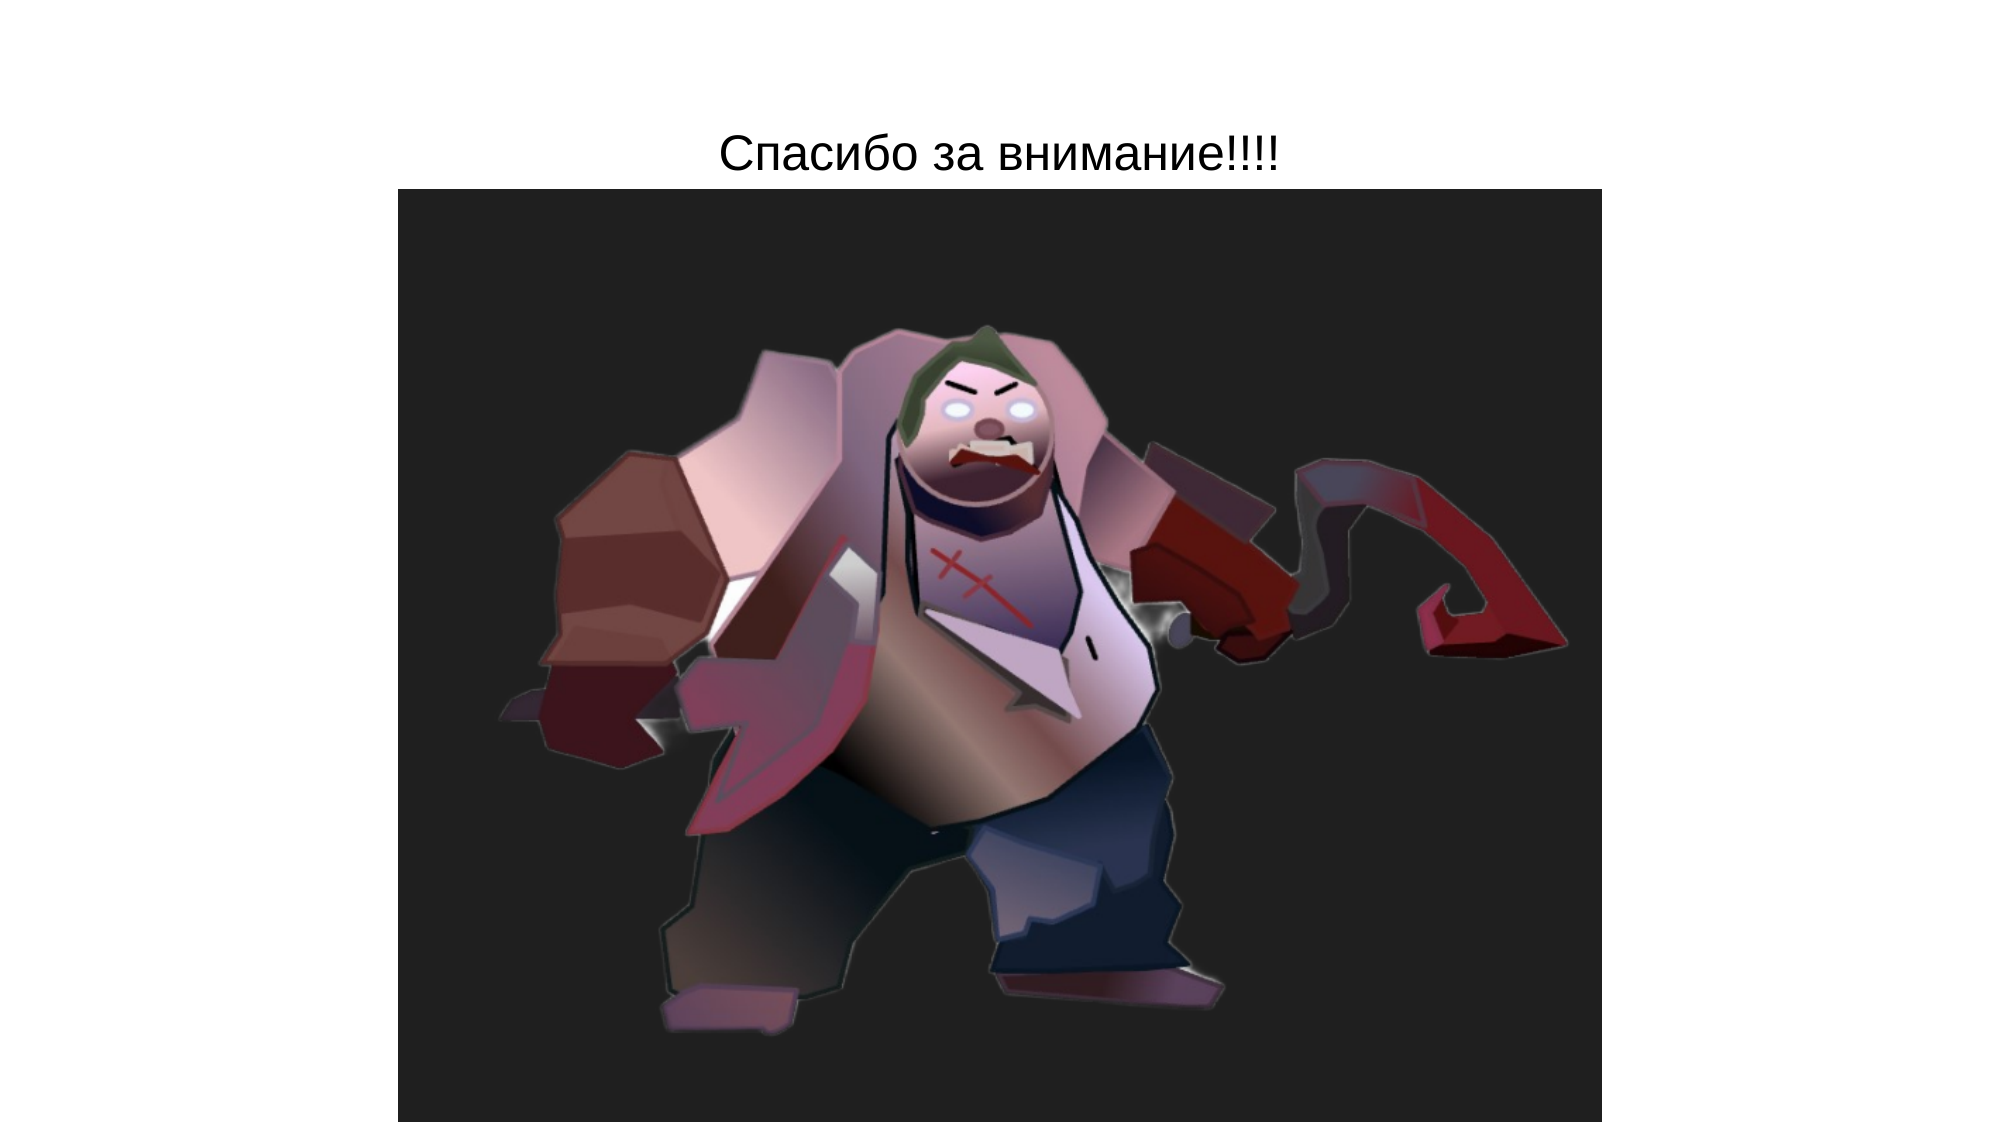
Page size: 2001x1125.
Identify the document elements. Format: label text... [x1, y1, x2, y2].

title Спасибо за внимание!!!! [249, 32, 1750, 269]
picture [398, 189, 1602, 1122]
